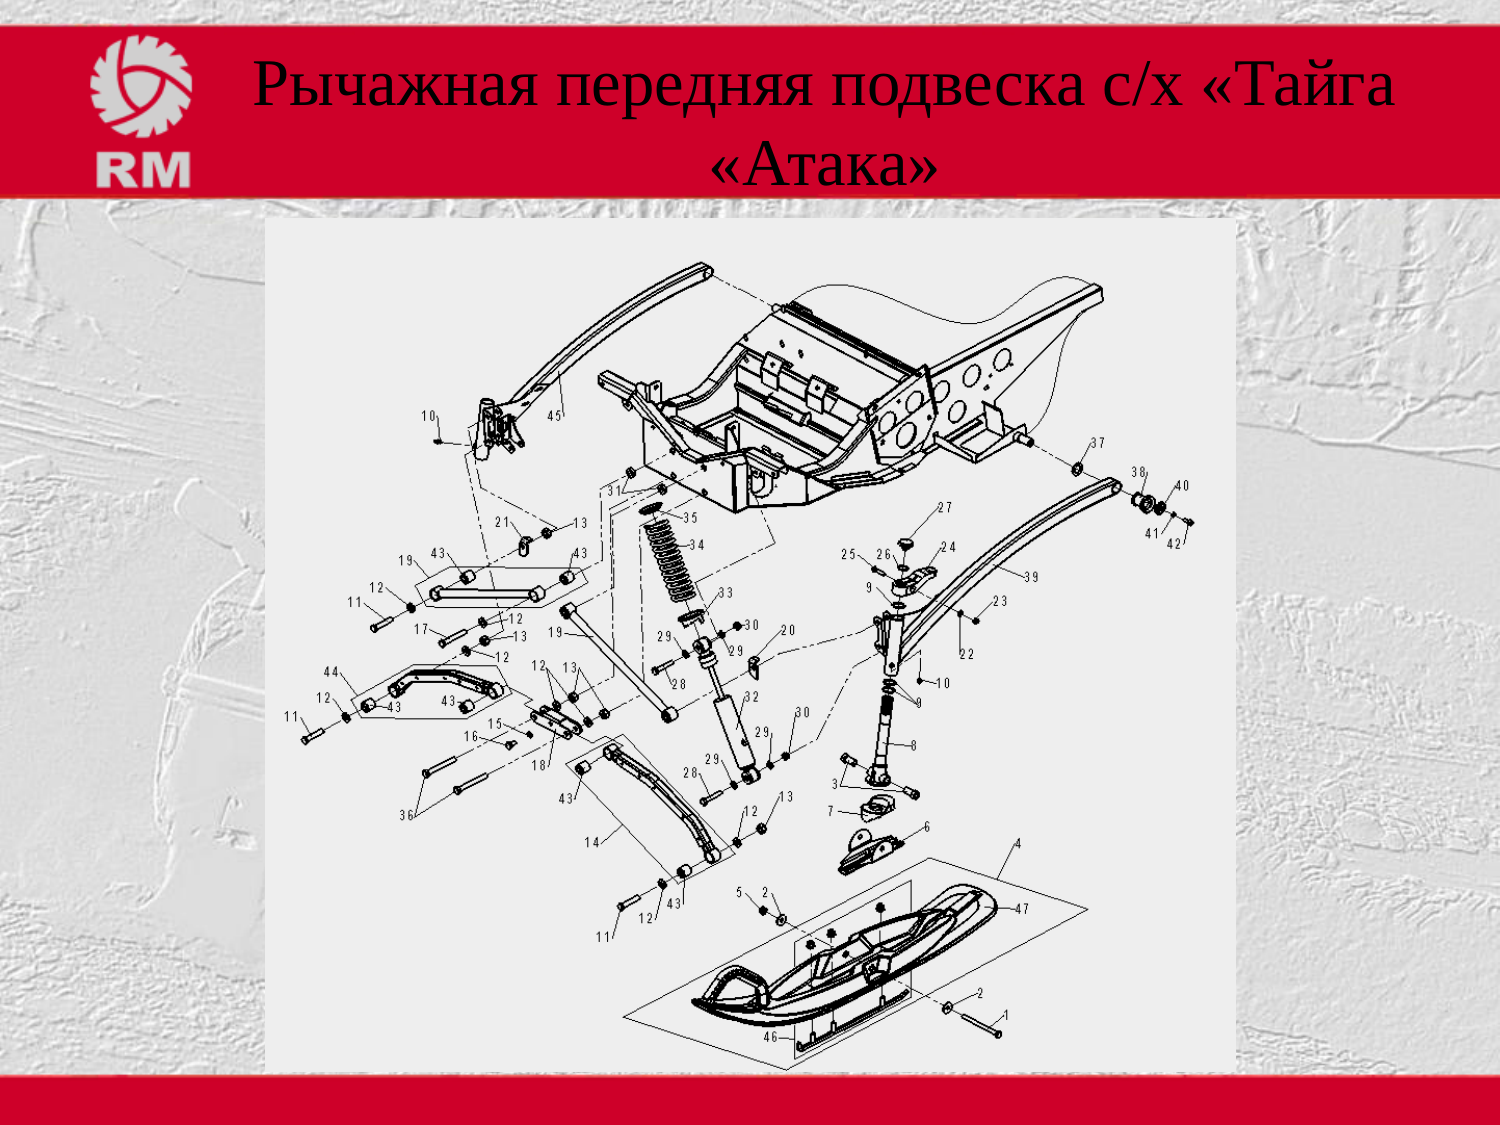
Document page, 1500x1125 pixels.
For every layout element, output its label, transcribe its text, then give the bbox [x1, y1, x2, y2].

picture [0, 0, 1500, 1125]
title Рычажная передняя подвеска с/х «Тайга «Атака» [150, 31, 1500, 219]
